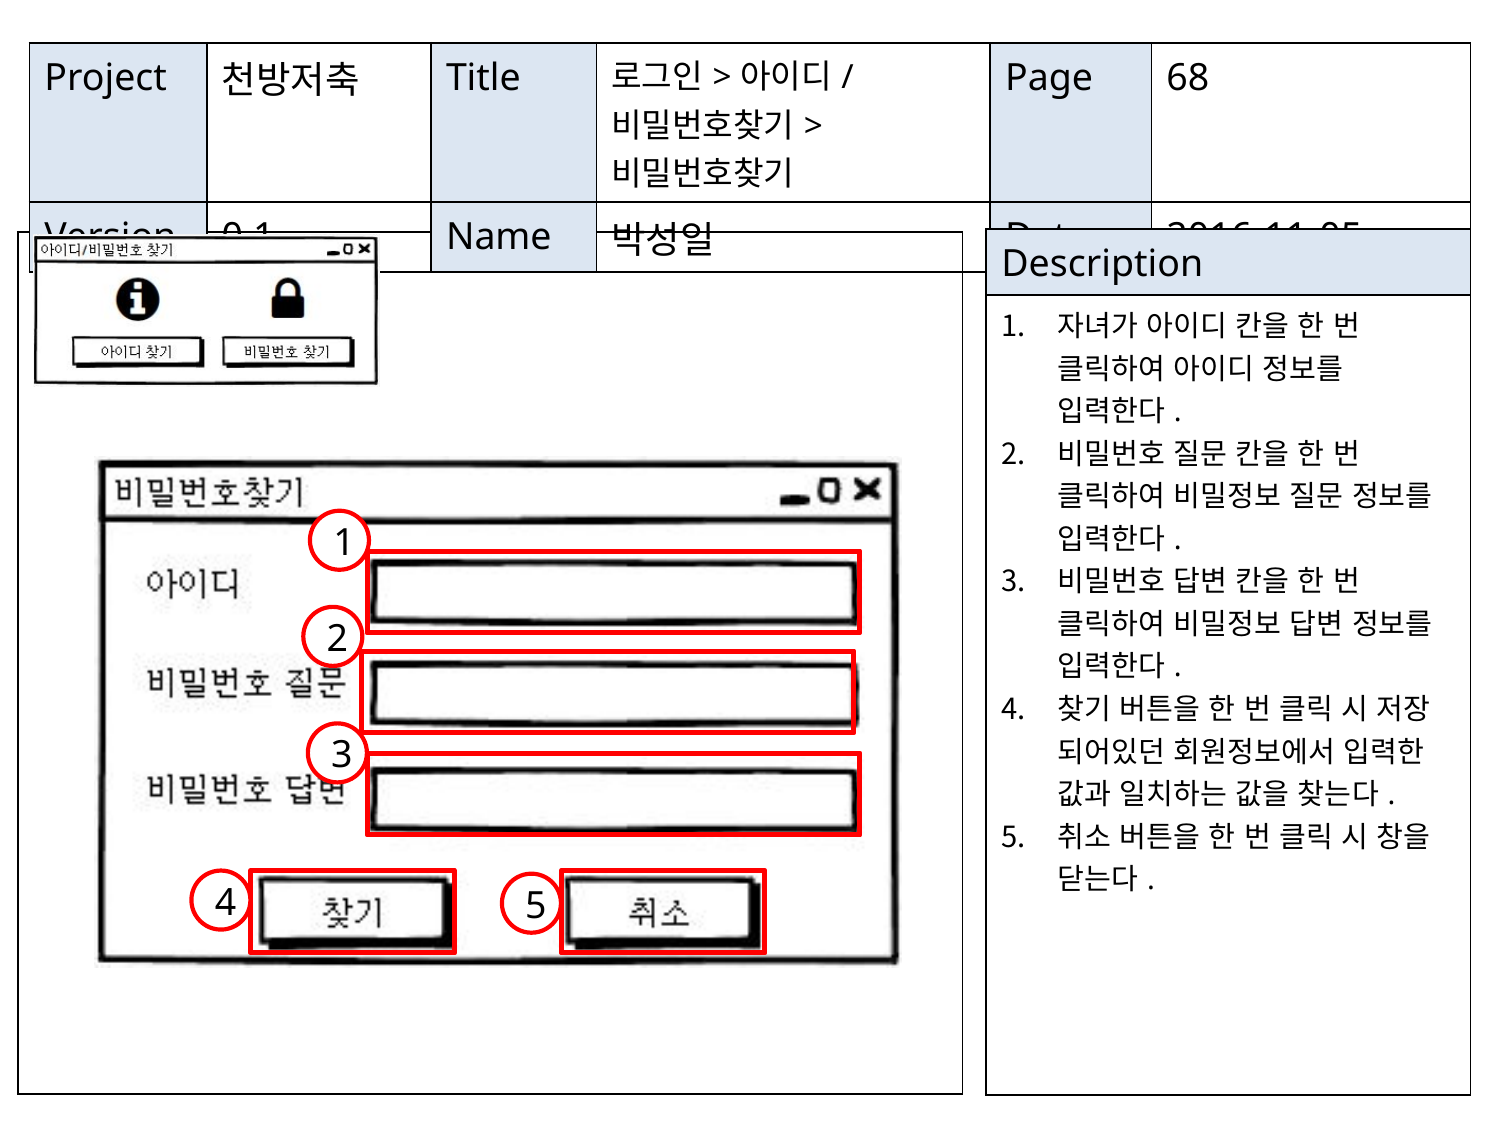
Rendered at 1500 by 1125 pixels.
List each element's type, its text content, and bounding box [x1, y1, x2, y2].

table_header [19, 233, 962, 1093]
table_header 천방저축 [208, 44, 430, 201]
table_cell Date [991, 203, 1151, 228]
picture [94, 455, 902, 968]
table_cell Name [432, 203, 596, 271]
table_cell 0.1 [208, 203, 430, 271]
table_cell 자녀가 아이디 칸을 한 번 클릭하여 아이디 정보를 입력한다. 비밀번호 질문 칸을 한 번 클릭하여 비밀정보 질문 정보를 입력한다. 비밀번호 답변 칸을 한 번 클릭하여 비밀정보 답변 정보를 입력한다. 찾기 버튼을 한 번 클릭 시 저장 되어있던 회원정보에서 입력한 값과 일치하는 값을 찾는다. 취소 버튼을 한 번 클릭 시 창을 닫는다. [987, 296, 1470, 1094]
picture [33, 234, 380, 388]
table_cell 박성일 [597, 203, 989, 271]
table_header Title [432, 44, 596, 201]
table_header Description [987, 230, 1470, 294]
table_header 로그인>아이디/비밀번호찾기>비밀번호찾기 [597, 44, 989, 201]
table_cell Version [30, 203, 206, 236]
table_header 68 [1152, 44, 1470, 201]
table_header Page [991, 44, 1151, 201]
table_cell 2016-11-05 [1152, 203, 1470, 228]
table_header Project [30, 44, 206, 201]
